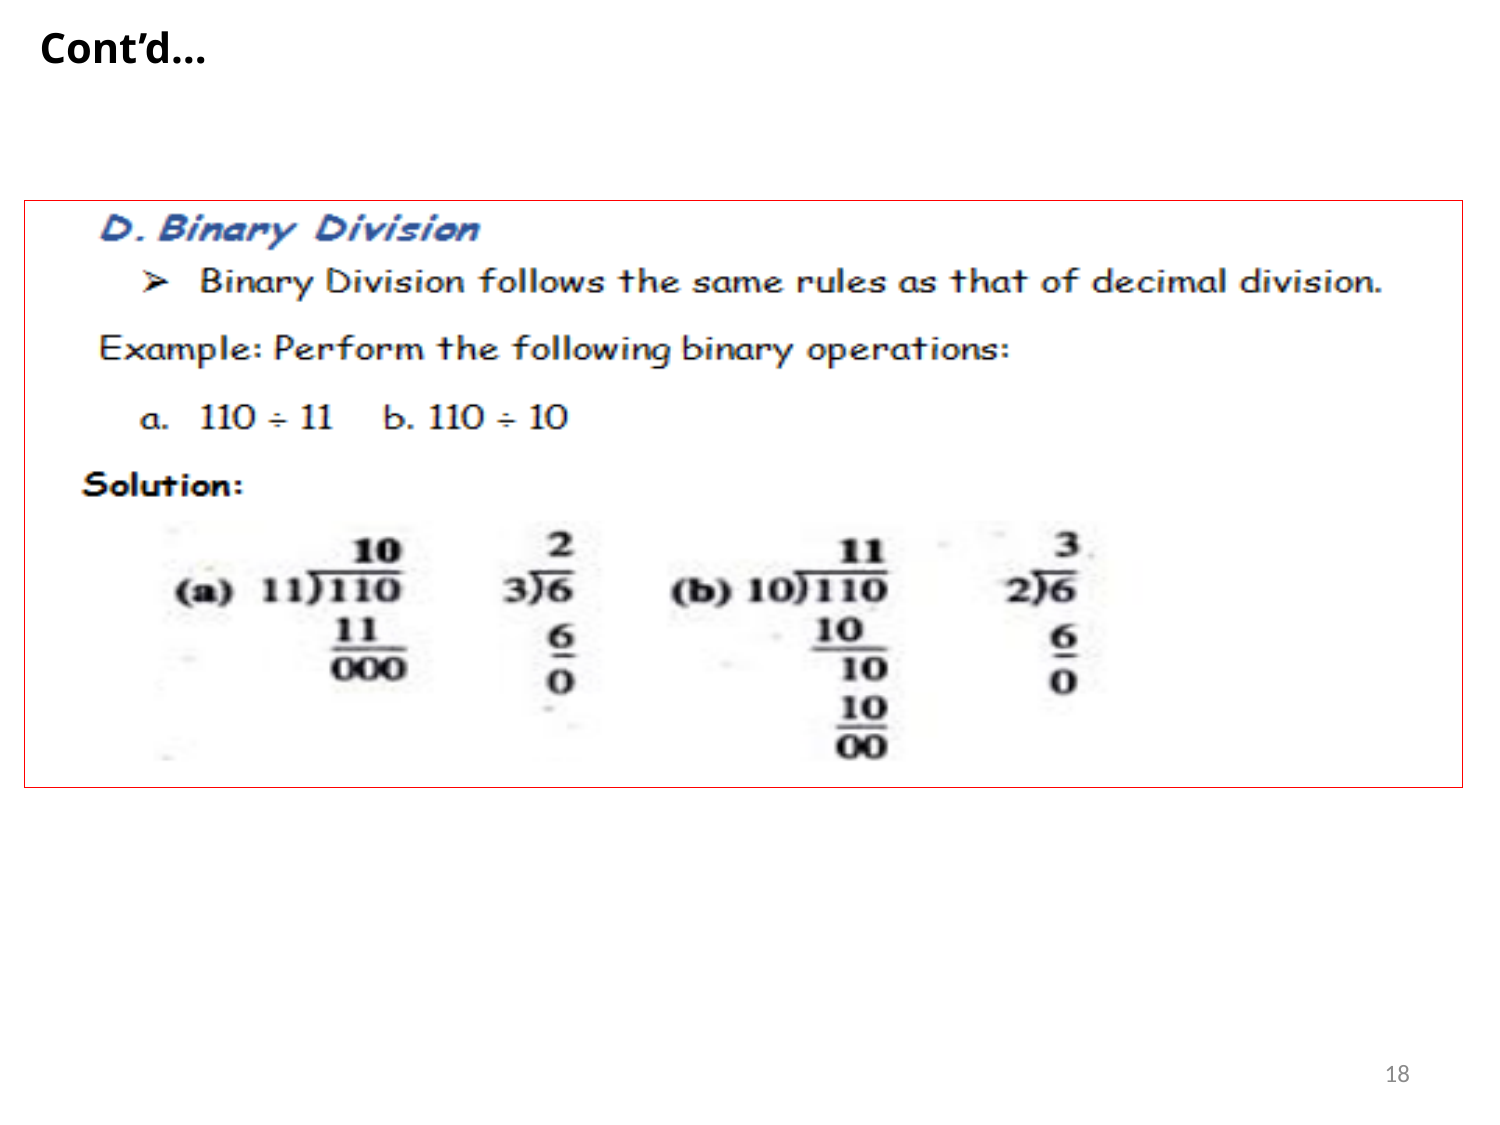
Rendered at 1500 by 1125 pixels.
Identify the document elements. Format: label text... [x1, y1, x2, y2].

slide_number 18 [1074, 1042, 1425, 1103]
picture [24, 199, 1463, 788]
text_box Cont’d… [24, 14, 338, 80]
